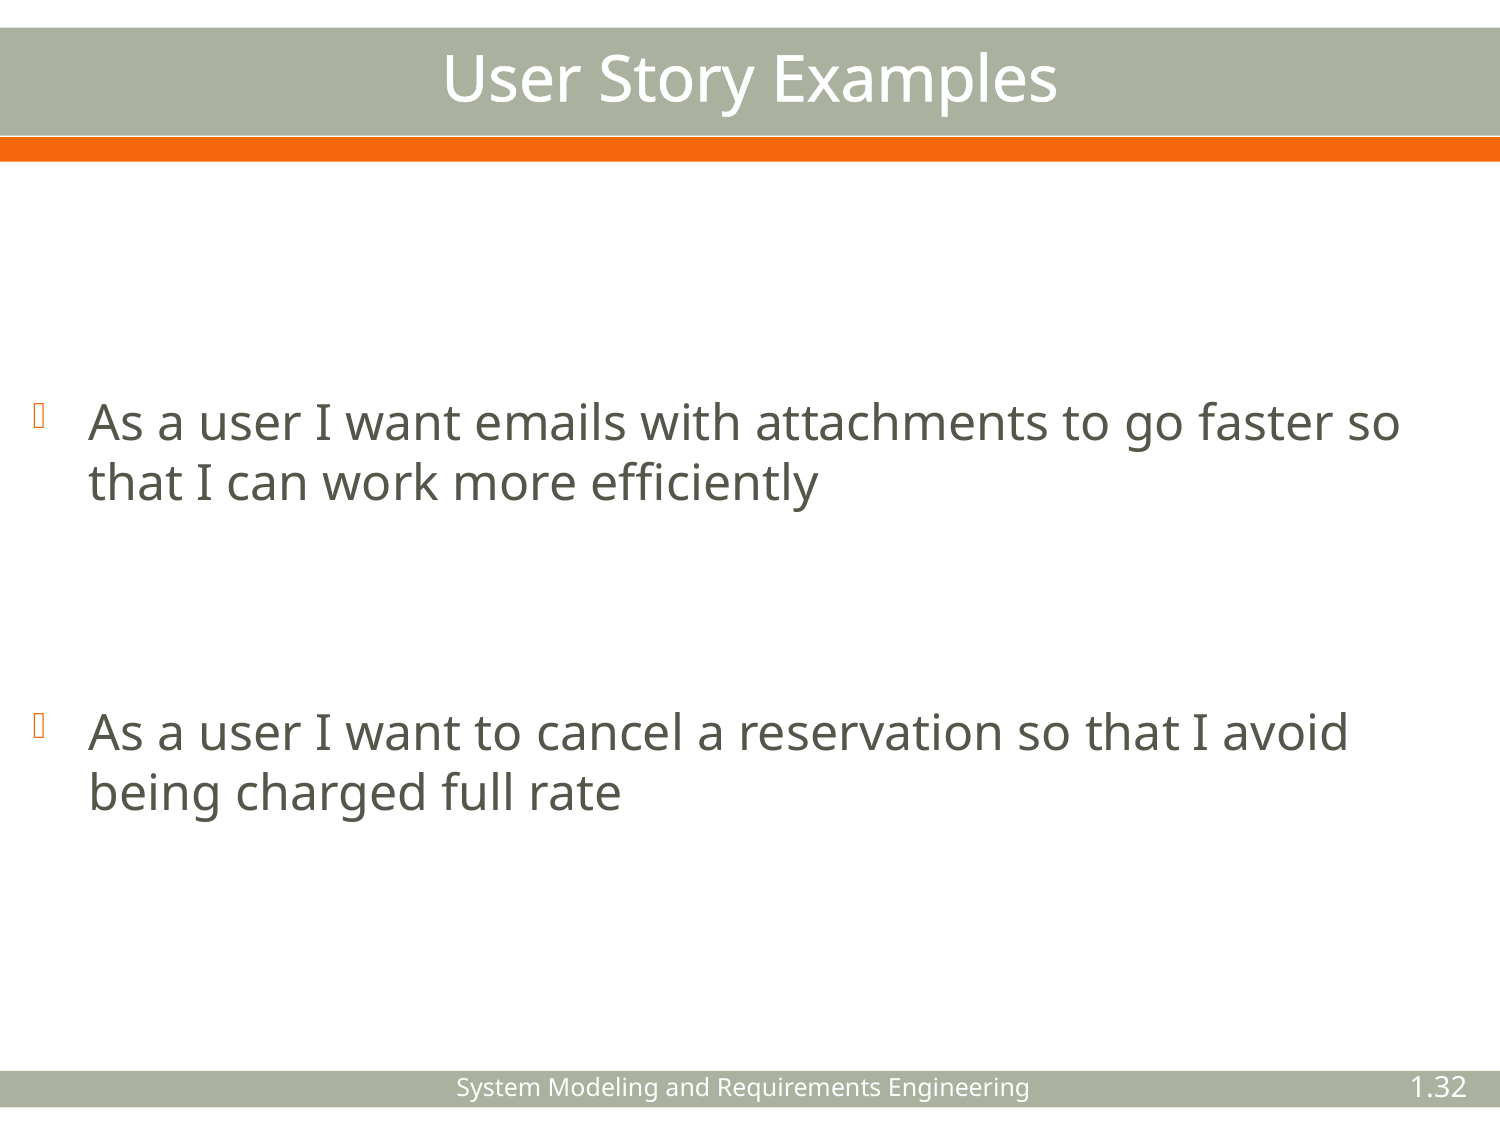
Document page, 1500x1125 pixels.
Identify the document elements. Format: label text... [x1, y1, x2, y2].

list As a user I want emails with attachments to go faster so that I can work more efficiently As a user I want to cancel a reservation so that I avoid being charged full rate [17, 172, 1483, 1059]
title User Story Examples [0, 29, 1500, 123]
slide_number 1.32 [1222, 1058, 1483, 1119]
footer System Modeling and Requirements Engineering [348, 1058, 1140, 1119]
